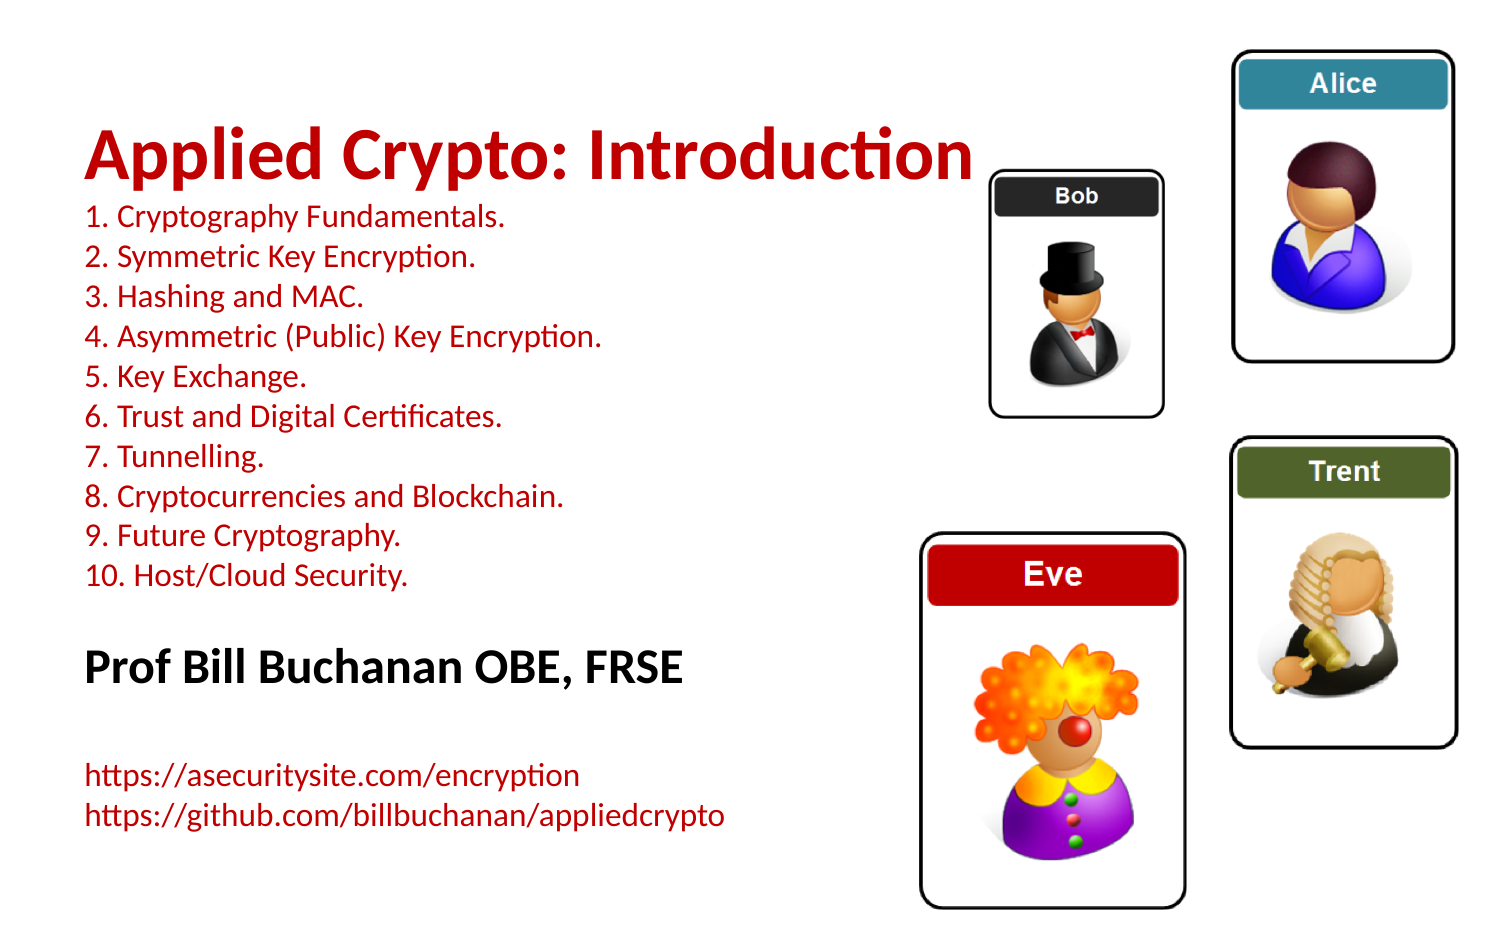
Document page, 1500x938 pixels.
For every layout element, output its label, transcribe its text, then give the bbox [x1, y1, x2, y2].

picture [1228, 434, 1459, 751]
picture [988, 168, 1165, 420]
picture [918, 530, 1187, 910]
picture [1230, 48, 1456, 365]
title Applied Crypto: Introduction 1. Cryptography Fundamentals. 2. Symmetric Key Encryption. 3. Hashing and MAC. 4. Asymmetric (Public) Key Encryption. 5. Key Exchange. 6. Trust and Digital Certificates. 7. Tunnelling. 8. Cryptocurrencies and Blockchain. 9. Future Cryptography. 10. Host/Cloud Security. Prof Bill Buchanan OBE, FRSE https://asecuritysite.com/encryption https://github.com/billbuchanan/appliedcrypto [76, 68, 1342, 869]
